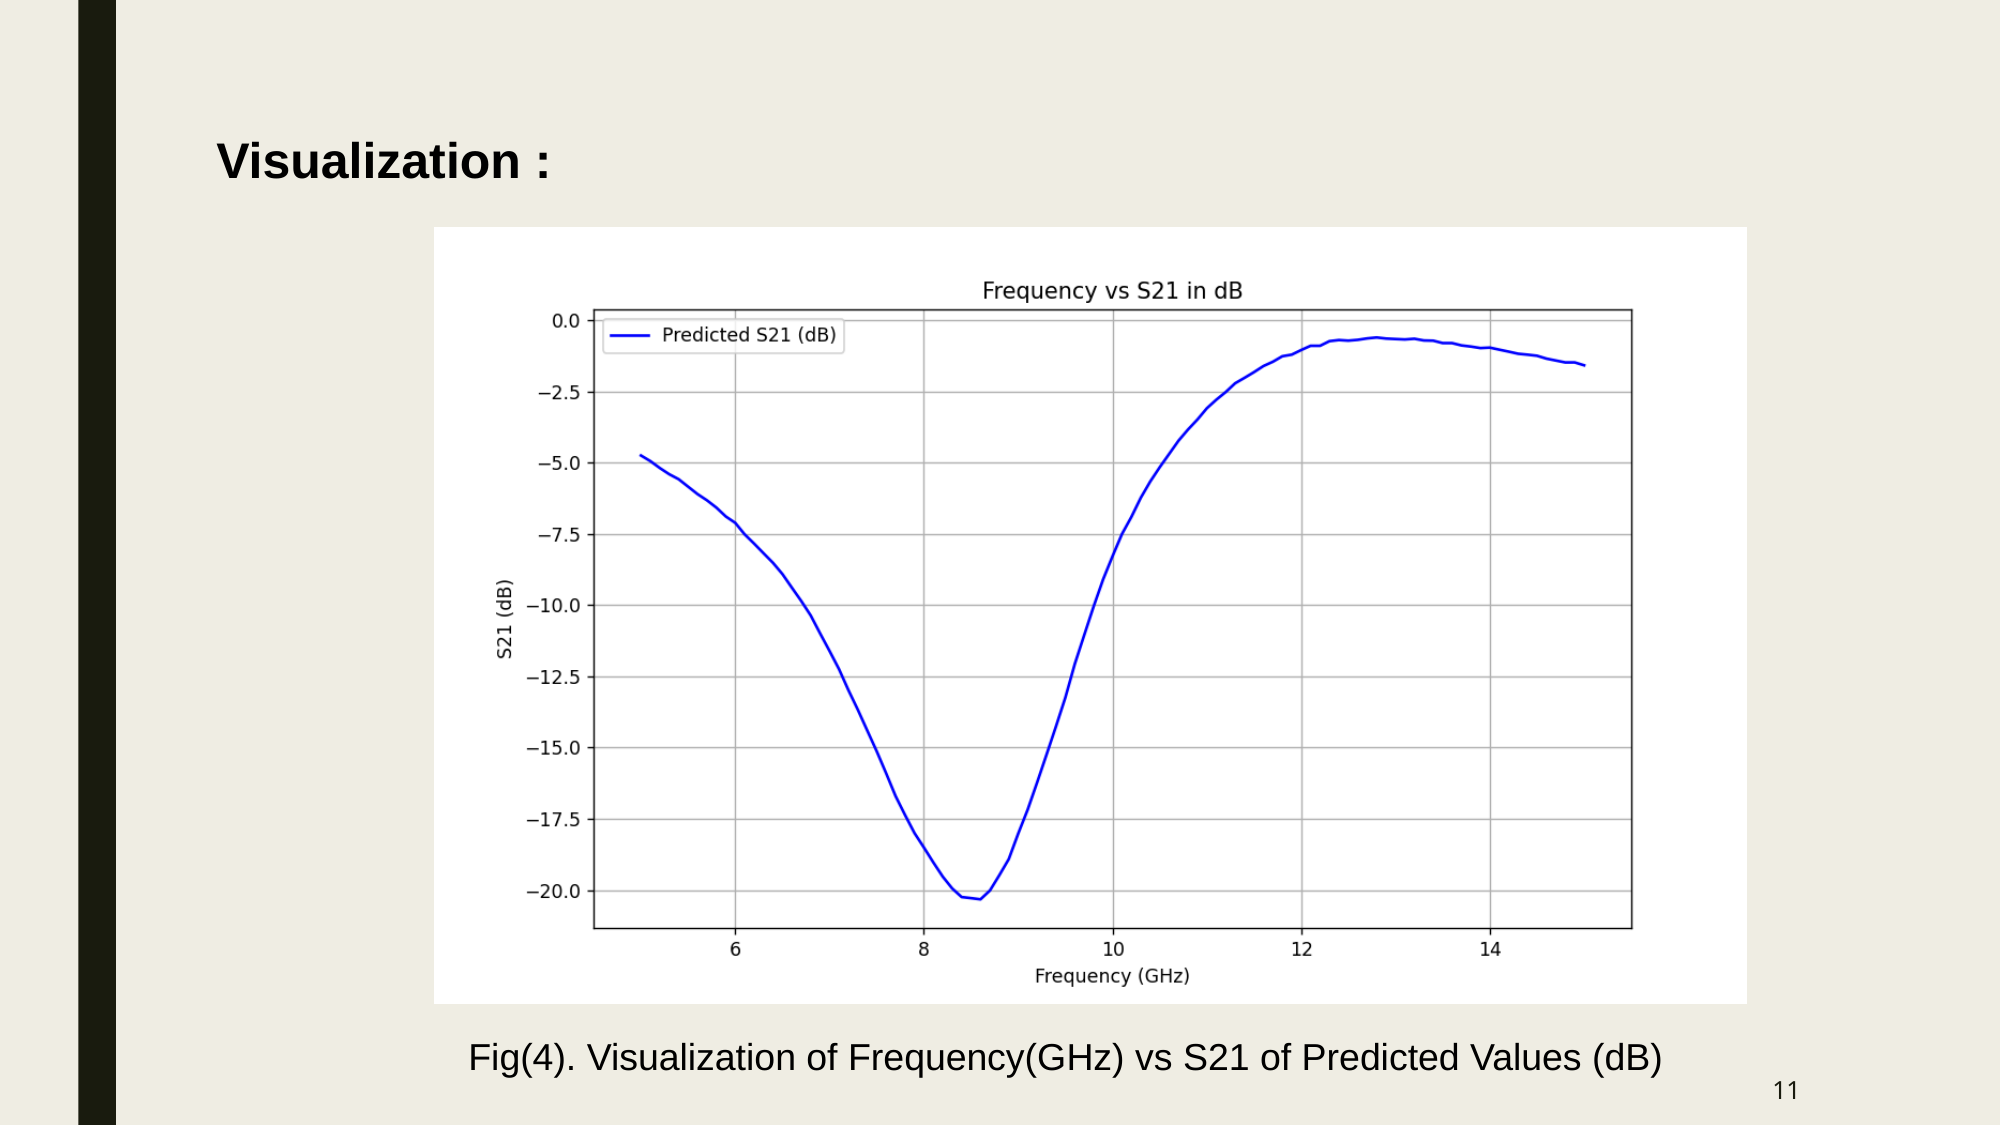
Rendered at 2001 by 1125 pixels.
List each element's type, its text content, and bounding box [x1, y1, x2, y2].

slide_number 11 [1553, 1058, 1816, 1125]
picture [434, 227, 1747, 1004]
text_box Fig(4). Visualization of Frequency(GHz) vs S21 of Predicted Values (dB) [453, 1025, 1679, 1086]
text_box Visualization : [201, 121, 567, 196]
